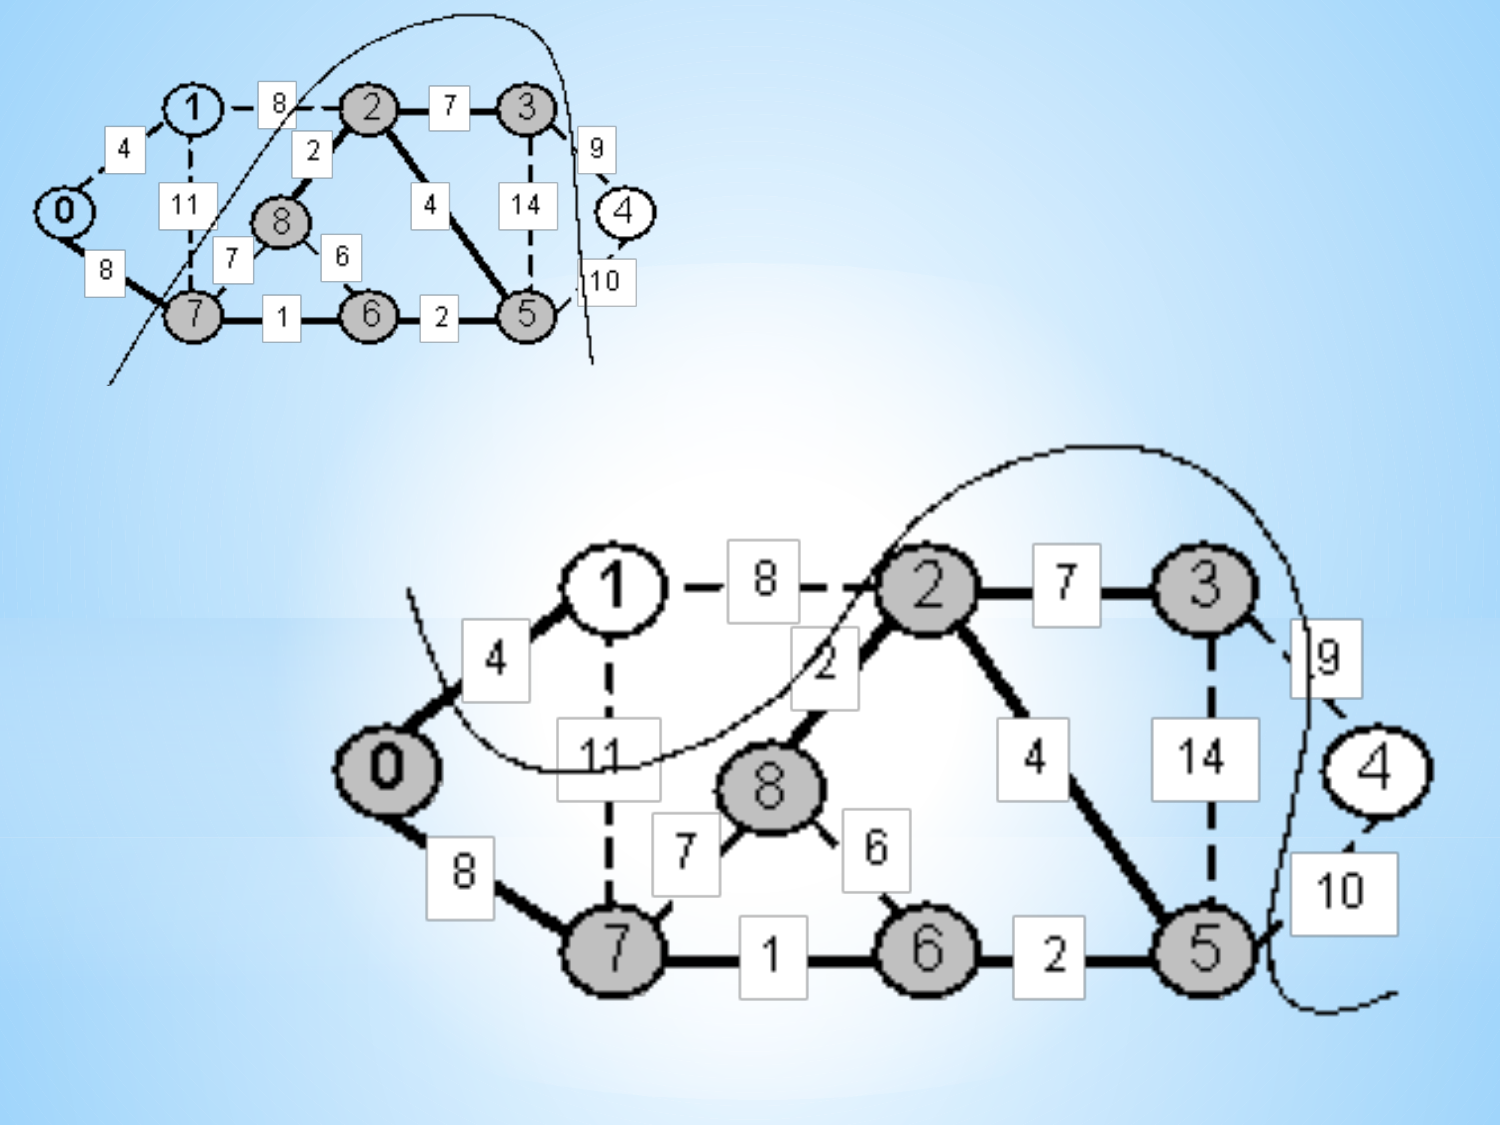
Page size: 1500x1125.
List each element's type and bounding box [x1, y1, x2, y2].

picture [0, 0, 679, 386]
picture [282, 409, 1477, 1089]
